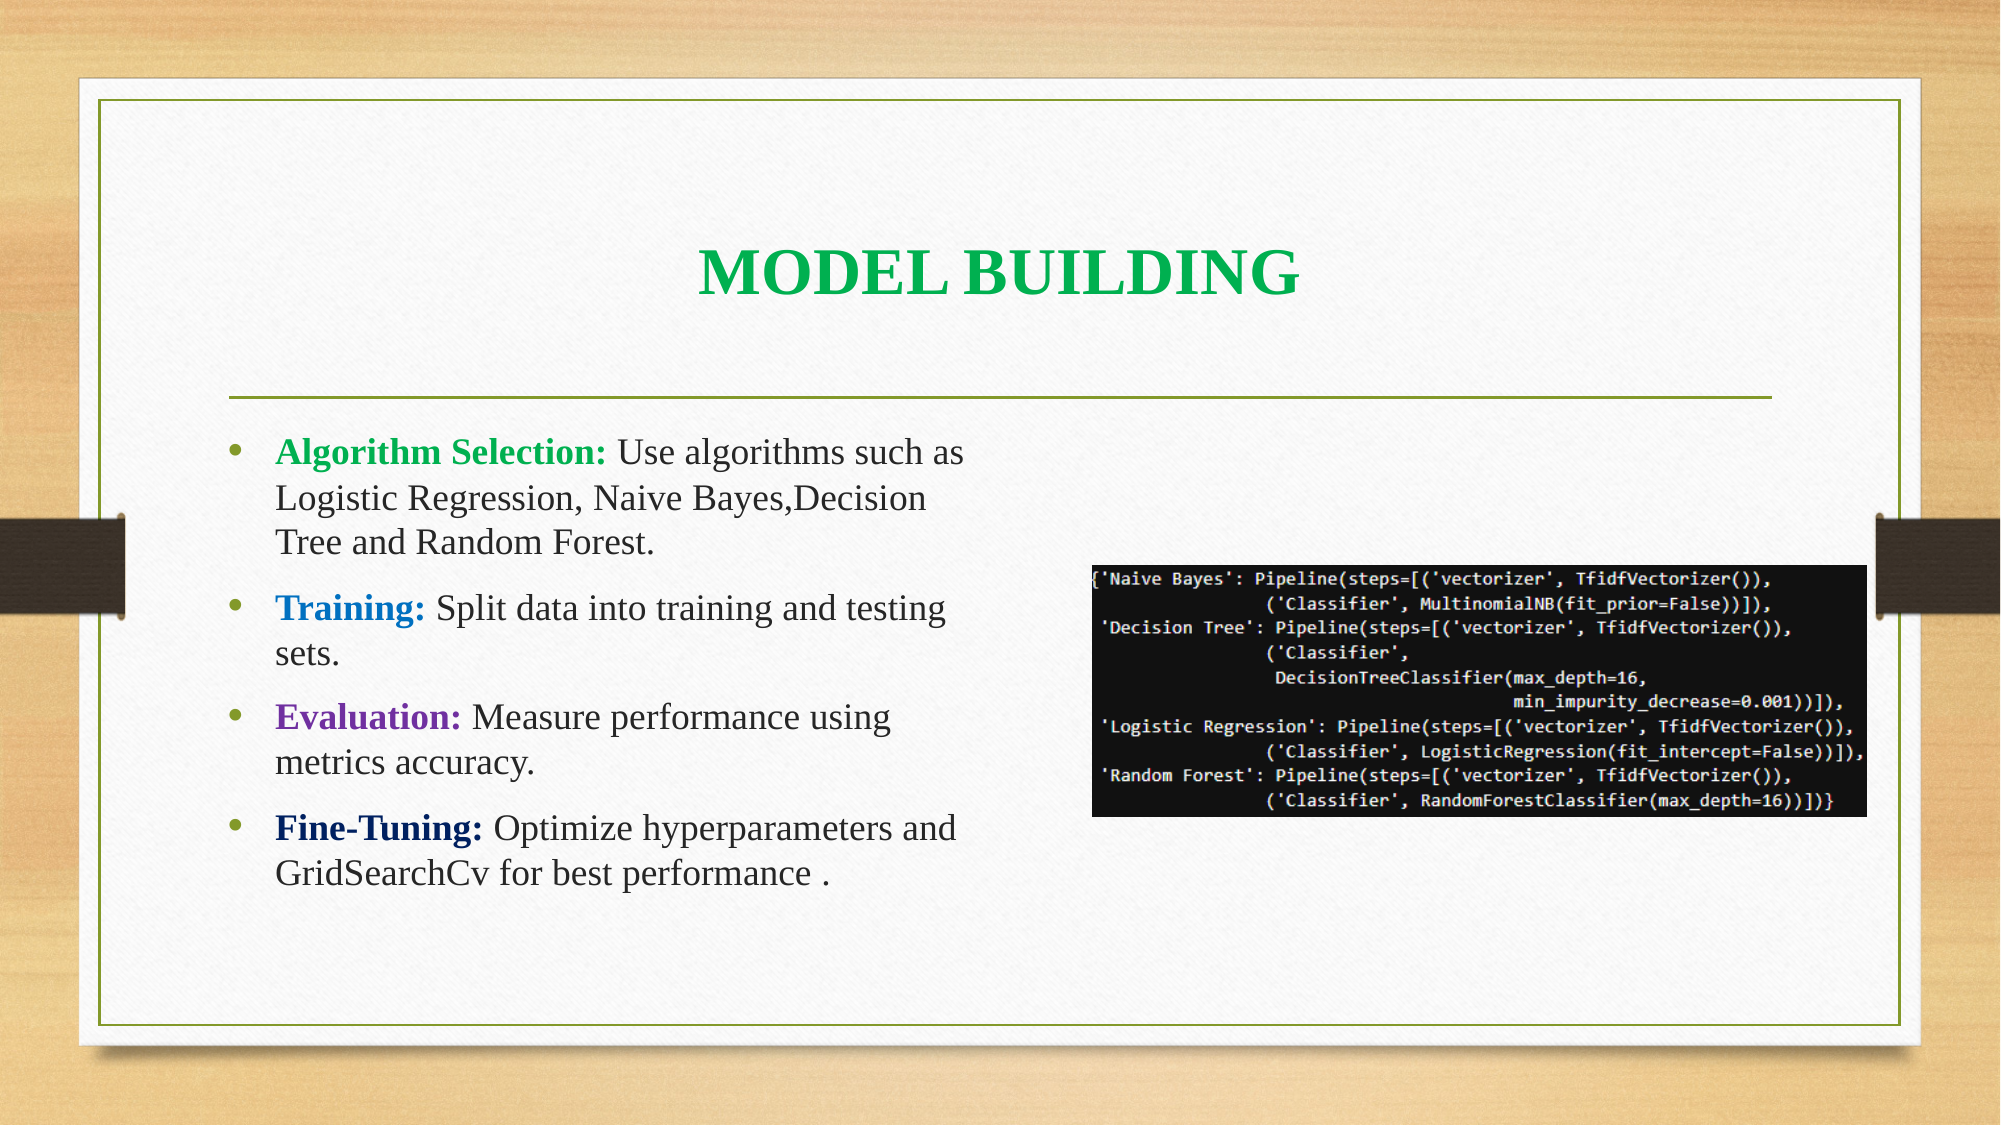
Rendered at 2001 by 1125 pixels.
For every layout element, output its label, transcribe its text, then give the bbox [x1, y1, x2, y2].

title MODEL BUILDING [212, 161, 1788, 375]
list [1091, 565, 1867, 818]
picture [0, 0, 2001, 1125]
list Algorithm Selection: Use algorithms such as Logistic Regression, Naive Bayes,Decision Tree and Random Forest. Training: Split data into training and testing sets. Evaluation: Measure performance using metrics accuracy. Fine-Tuning: Optimize hyperparameters and GridSearchCv for best performance . [213, 420, 987, 963]
